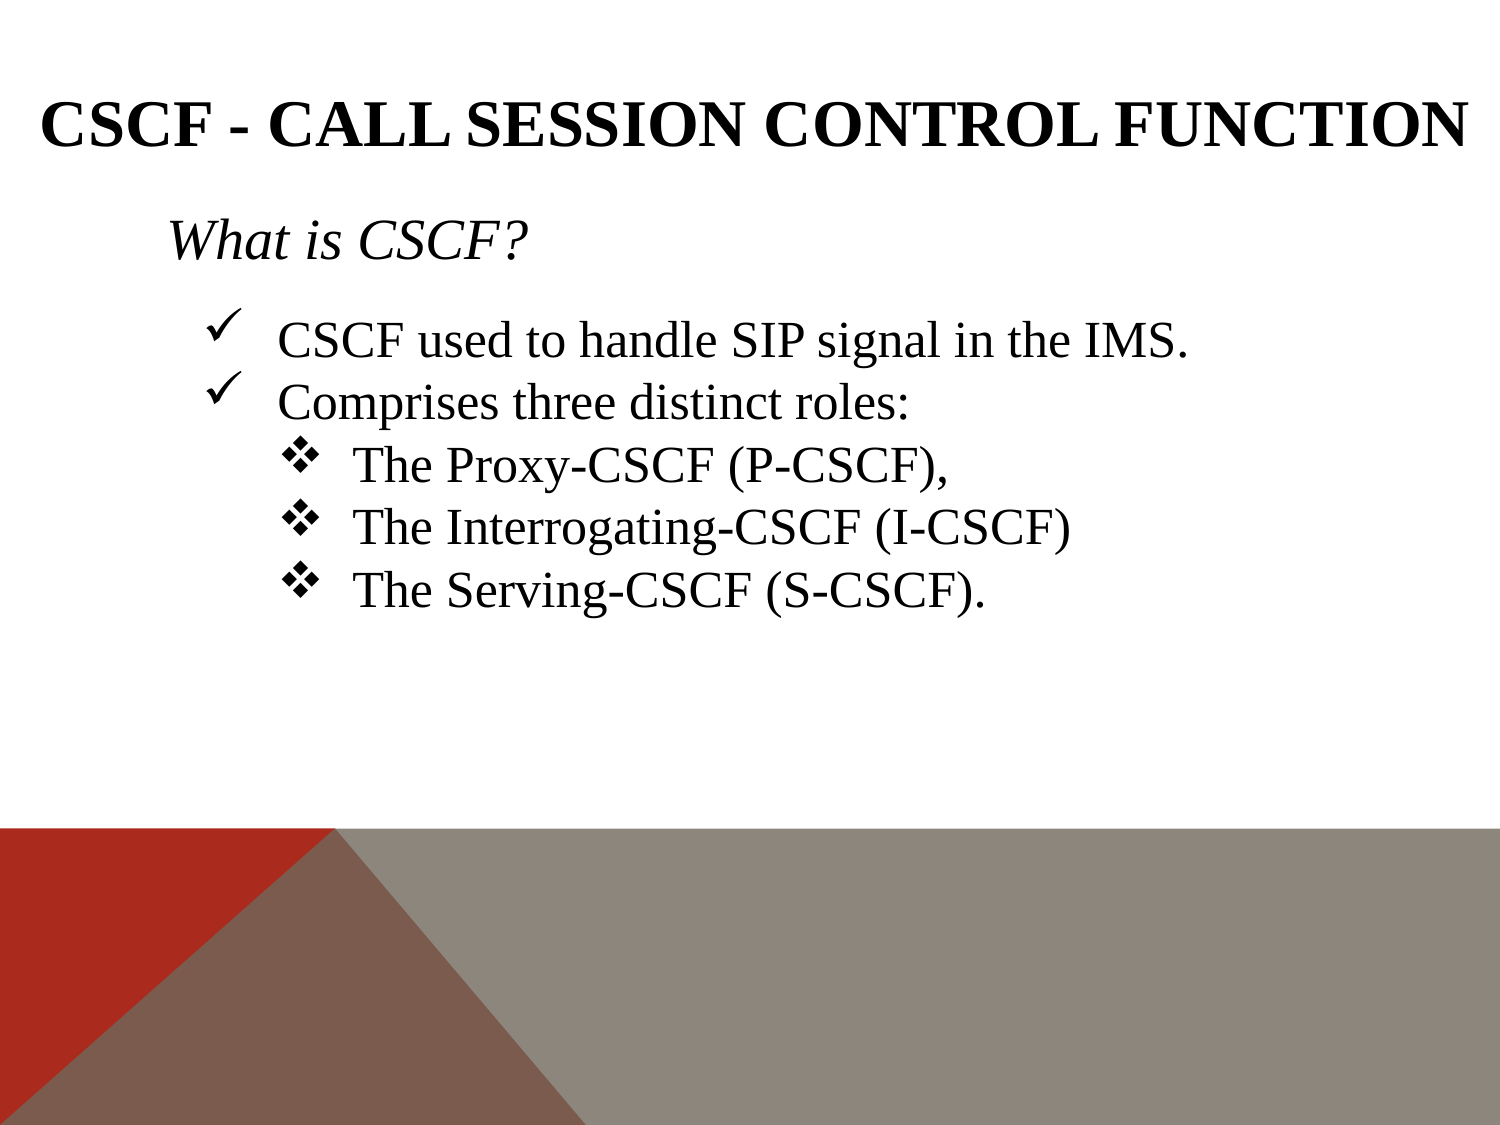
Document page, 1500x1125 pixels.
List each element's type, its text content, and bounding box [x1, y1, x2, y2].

text_box CSCF used to handle SIP signal in the IMS. Comprises three distinct roles: The Proxy-CSCF (P-CSCF), The Interrogating-CSCF (I-CSCF) The Serving-CSCF (S-CSCF). [187, 297, 1438, 626]
text_box What is CSCF? [151, 193, 545, 279]
title CSCf - call session control function [24, 37, 1488, 203]
